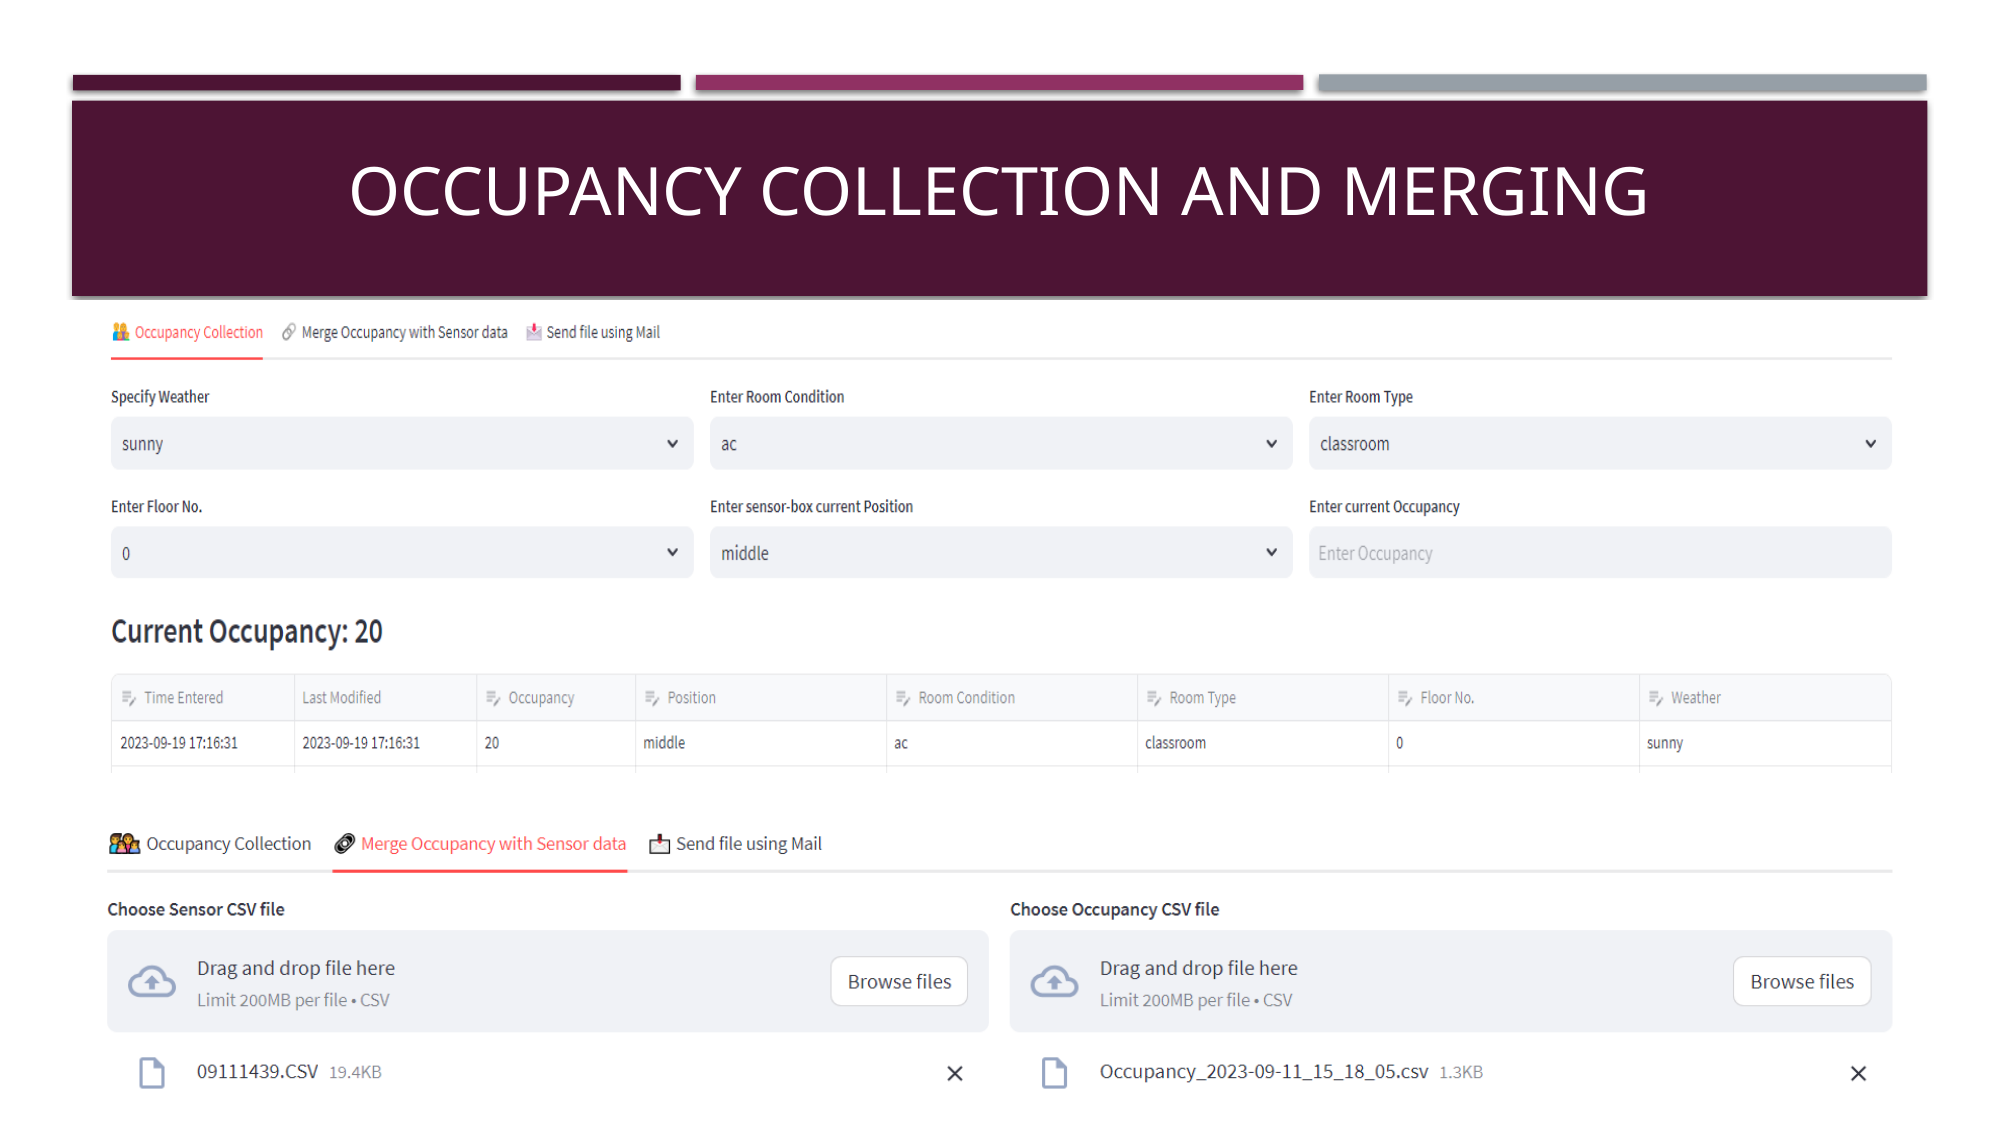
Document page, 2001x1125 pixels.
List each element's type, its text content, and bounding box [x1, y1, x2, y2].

picture [30, 299, 1970, 773]
picture [34, 814, 1966, 1108]
title OCCUPANCY COLLECTION AND MERGING [83, 153, 1917, 237]
